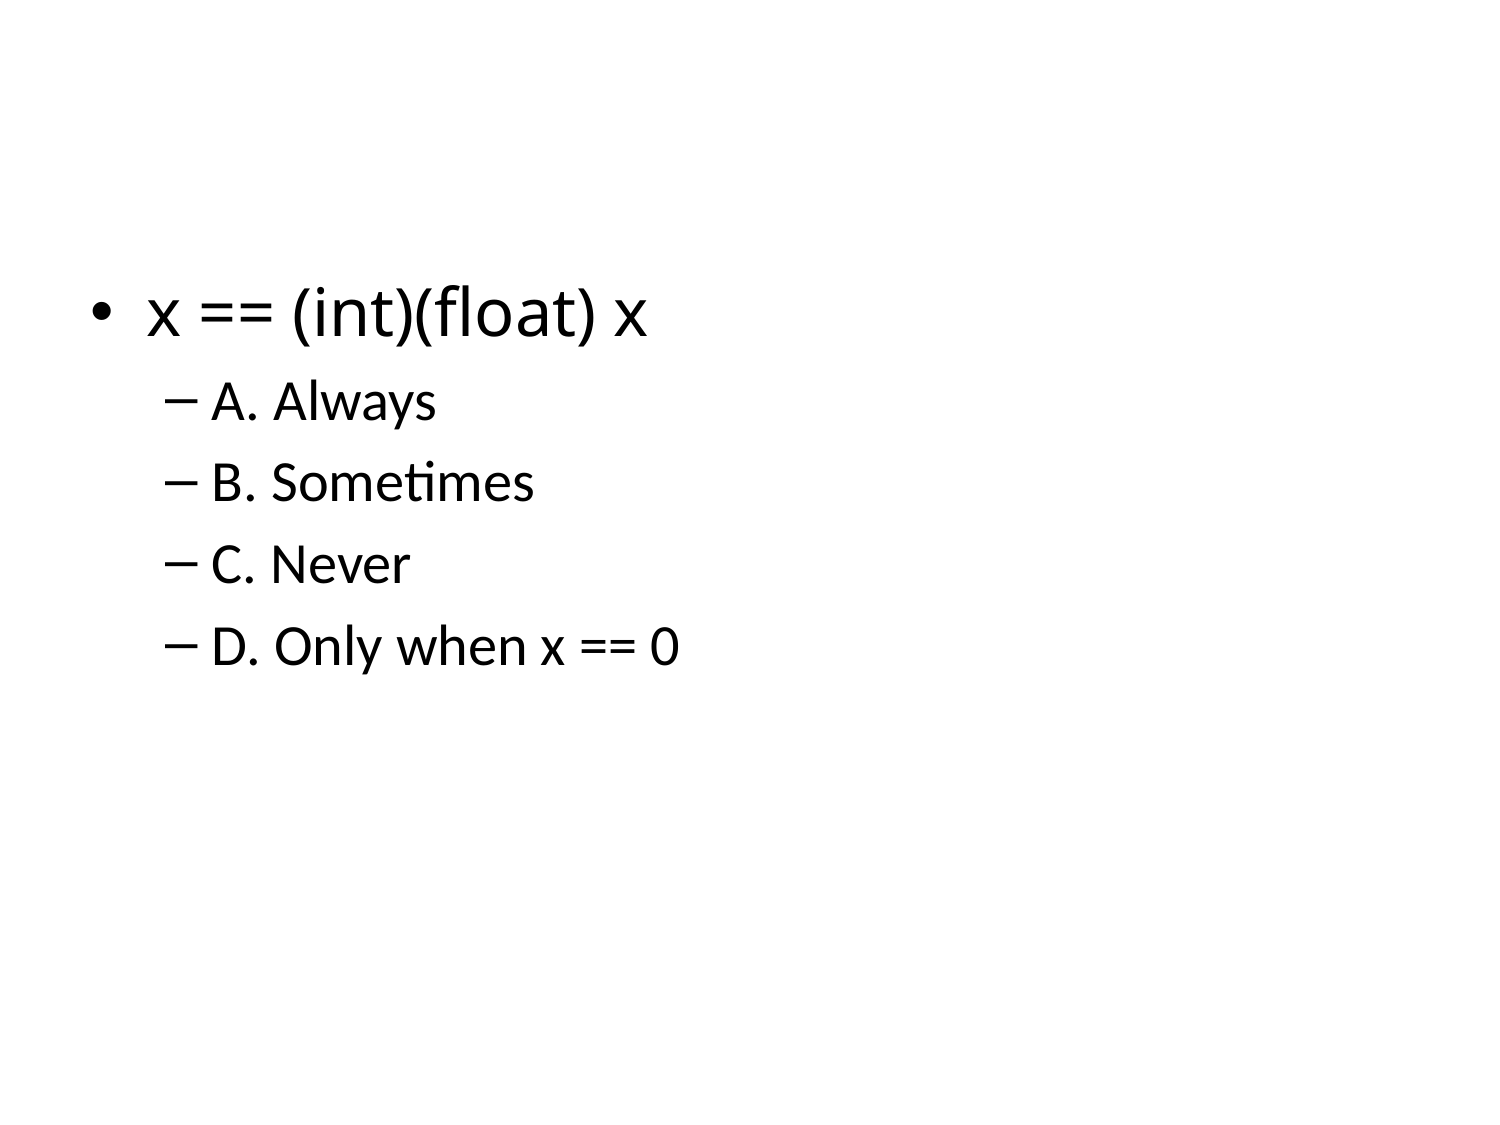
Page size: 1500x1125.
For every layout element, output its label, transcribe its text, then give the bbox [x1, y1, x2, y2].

list x == (int)(float) x A. Always B. Sometimes C. Never D. Only when x == 0 [75, 262, 1425, 1005]
